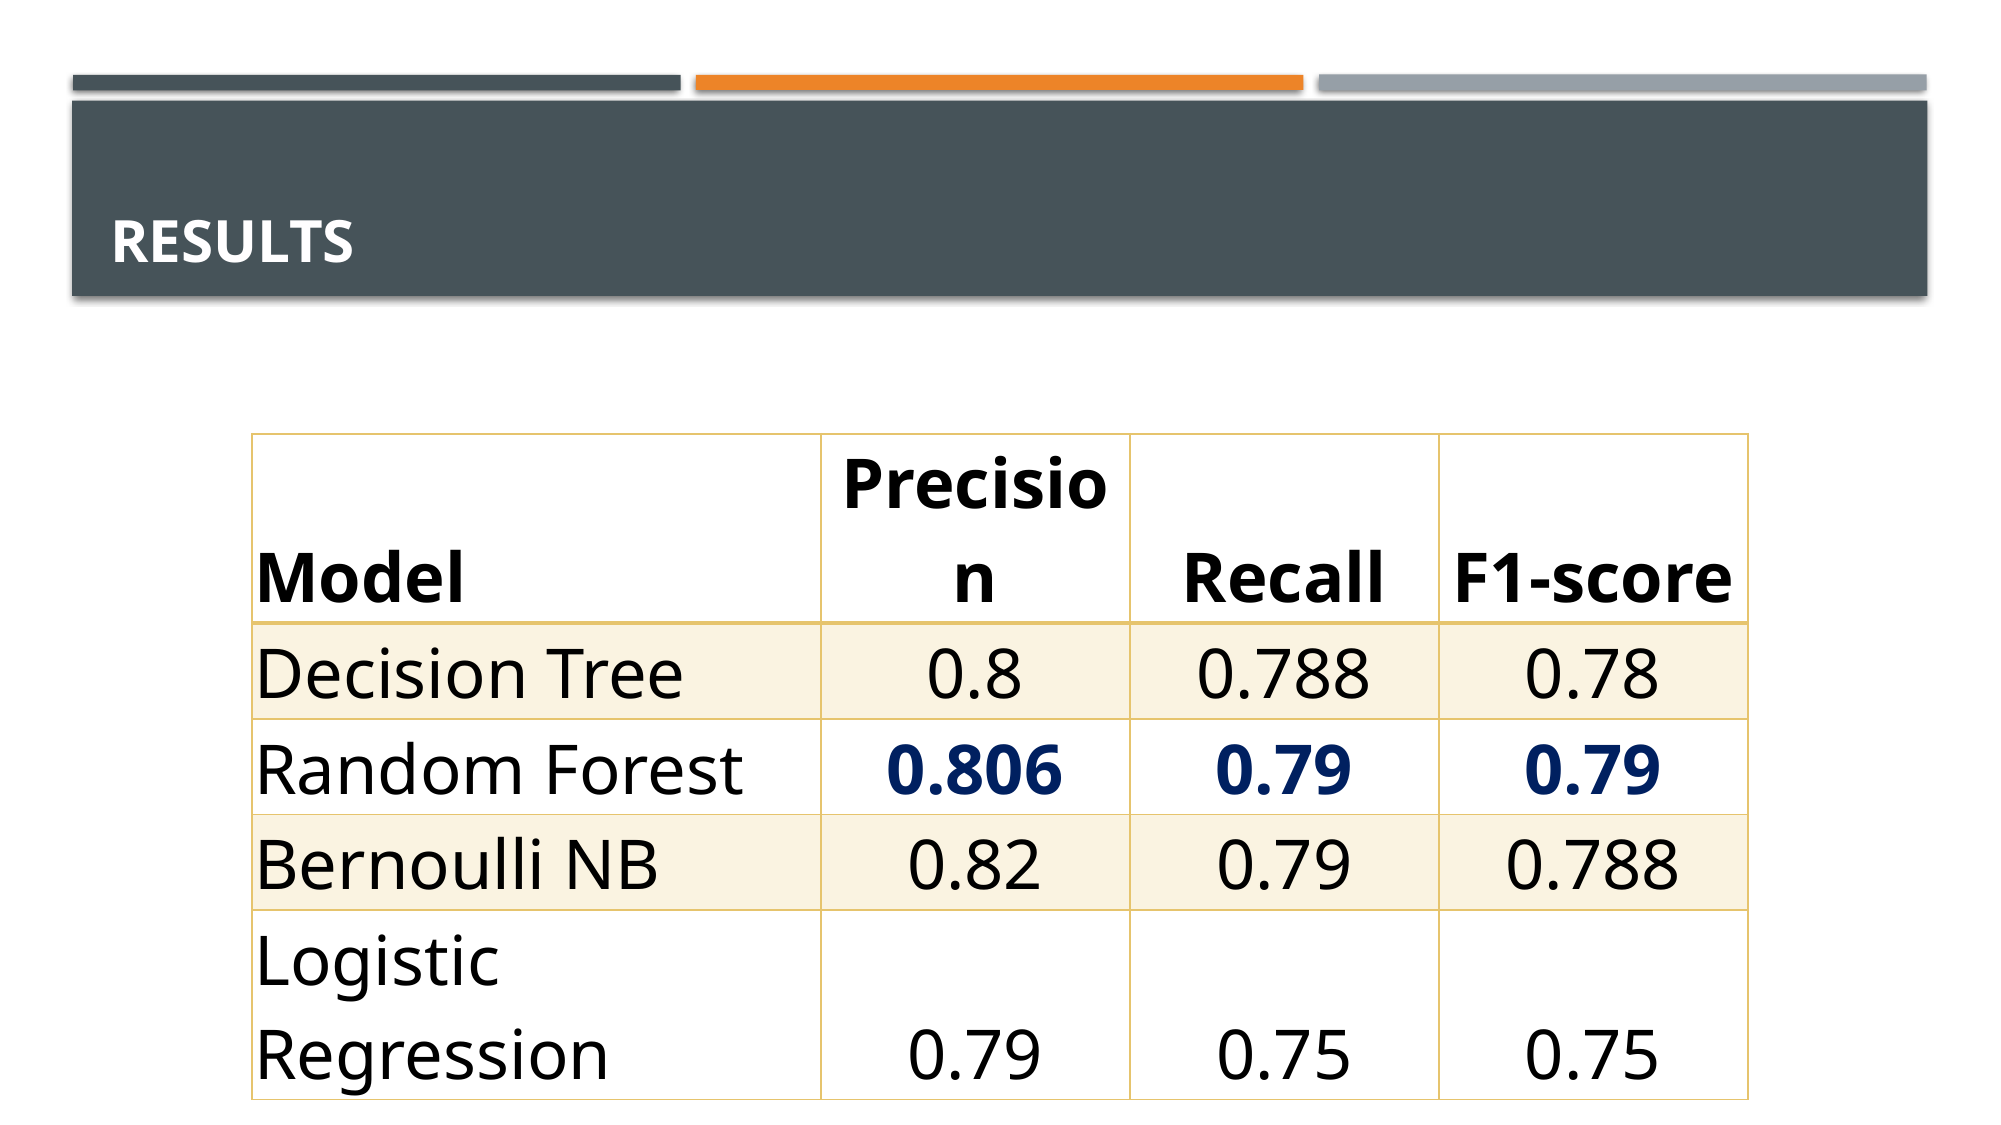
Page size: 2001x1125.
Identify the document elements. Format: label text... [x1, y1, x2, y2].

table_cell 0.79 [822, 911, 1129, 1099]
table_header Model [253, 435, 820, 621]
table_cell 0.79 [1440, 720, 1747, 814]
table_header F1-score [1440, 435, 1747, 621]
table_cell 0.79 [1131, 815, 1438, 909]
table_cell Bernoulli NB [253, 815, 820, 909]
table_cell 0.79 [1131, 720, 1438, 814]
table_cell 0.82 [822, 815, 1129, 909]
table_cell 0.75 [1131, 911, 1438, 1099]
table_cell 0.788 [1440, 815, 1747, 909]
table_cell Decision Tree [253, 625, 820, 718]
table_cell 0.806 [822, 720, 1129, 814]
table_cell 0.8 [822, 625, 1129, 718]
table_cell 0.78 [1440, 625, 1747, 718]
table_cell Random Forest [253, 720, 820, 814]
table_cell Logistic Regression [253, 911, 820, 1099]
table_cell 0.75 [1440, 911, 1747, 1099]
table_header Precision [822, 435, 1129, 621]
table_header Recall [1131, 435, 1438, 621]
table_cell 0.788 [1131, 625, 1438, 718]
title Results [95, 115, 1905, 282]
